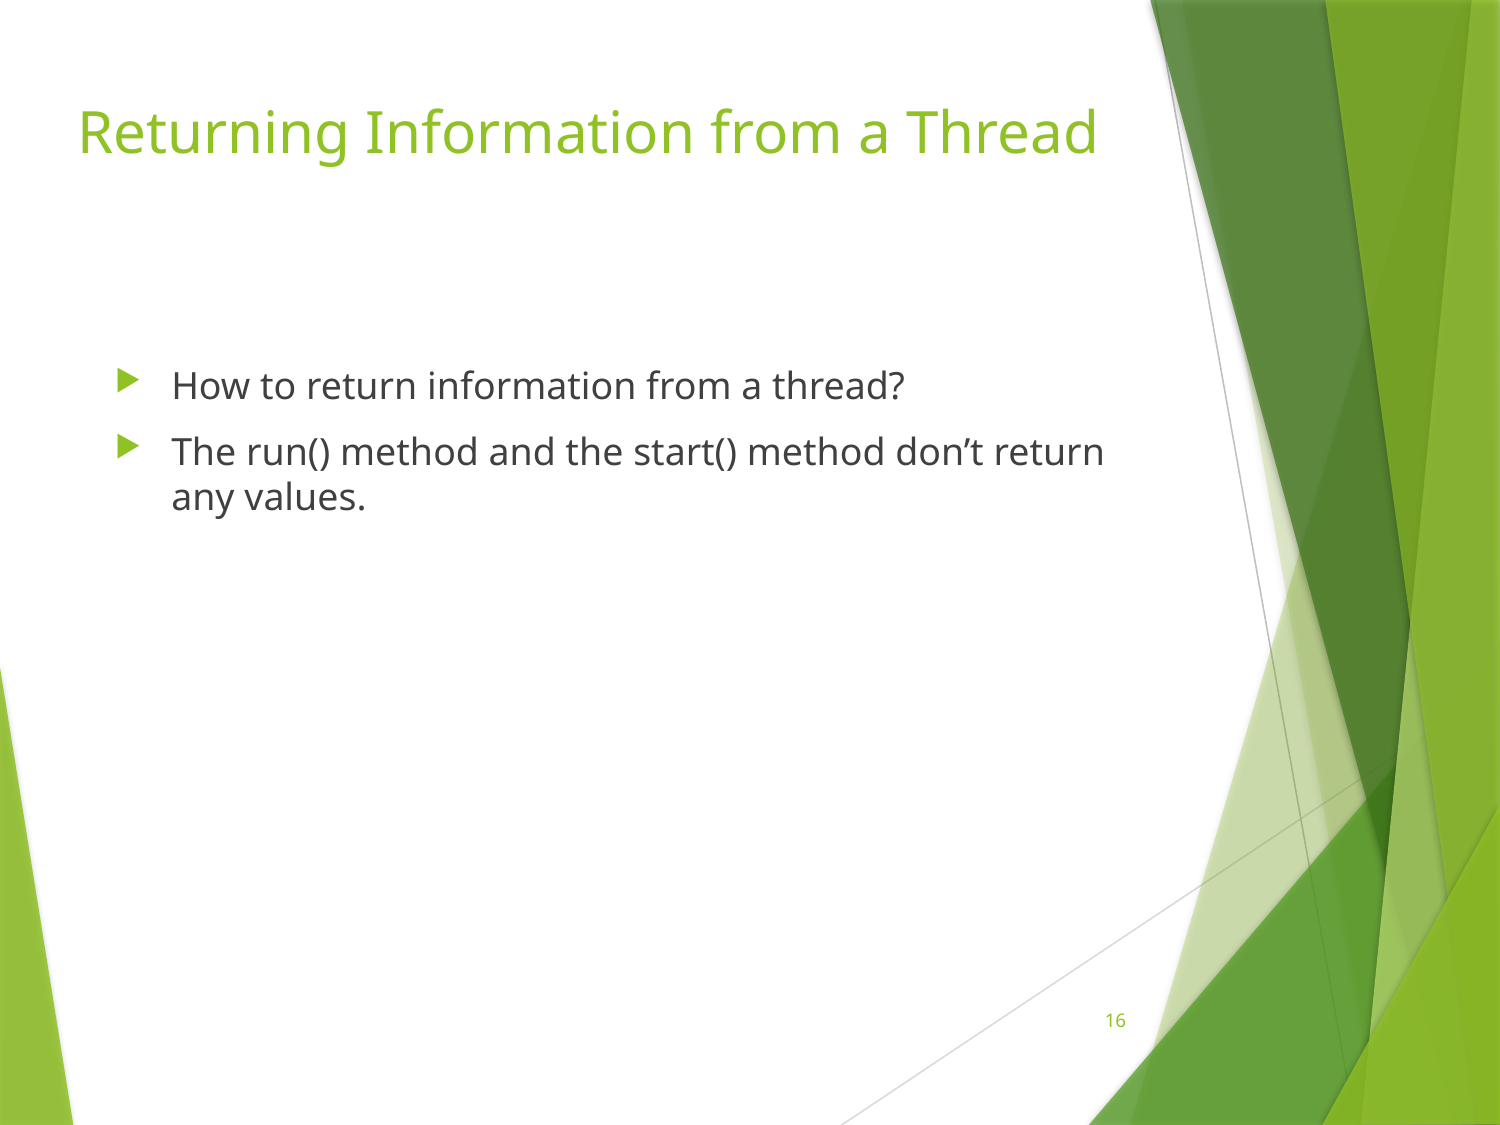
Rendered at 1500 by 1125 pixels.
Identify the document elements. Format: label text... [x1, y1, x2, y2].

list How to return information from a thread? The run() method and the start() method don’t return any values. [99, 354, 1142, 992]
title Returning Information from a Thread [62, 87, 1175, 200]
slide_number 16 [1057, 991, 1142, 1051]
